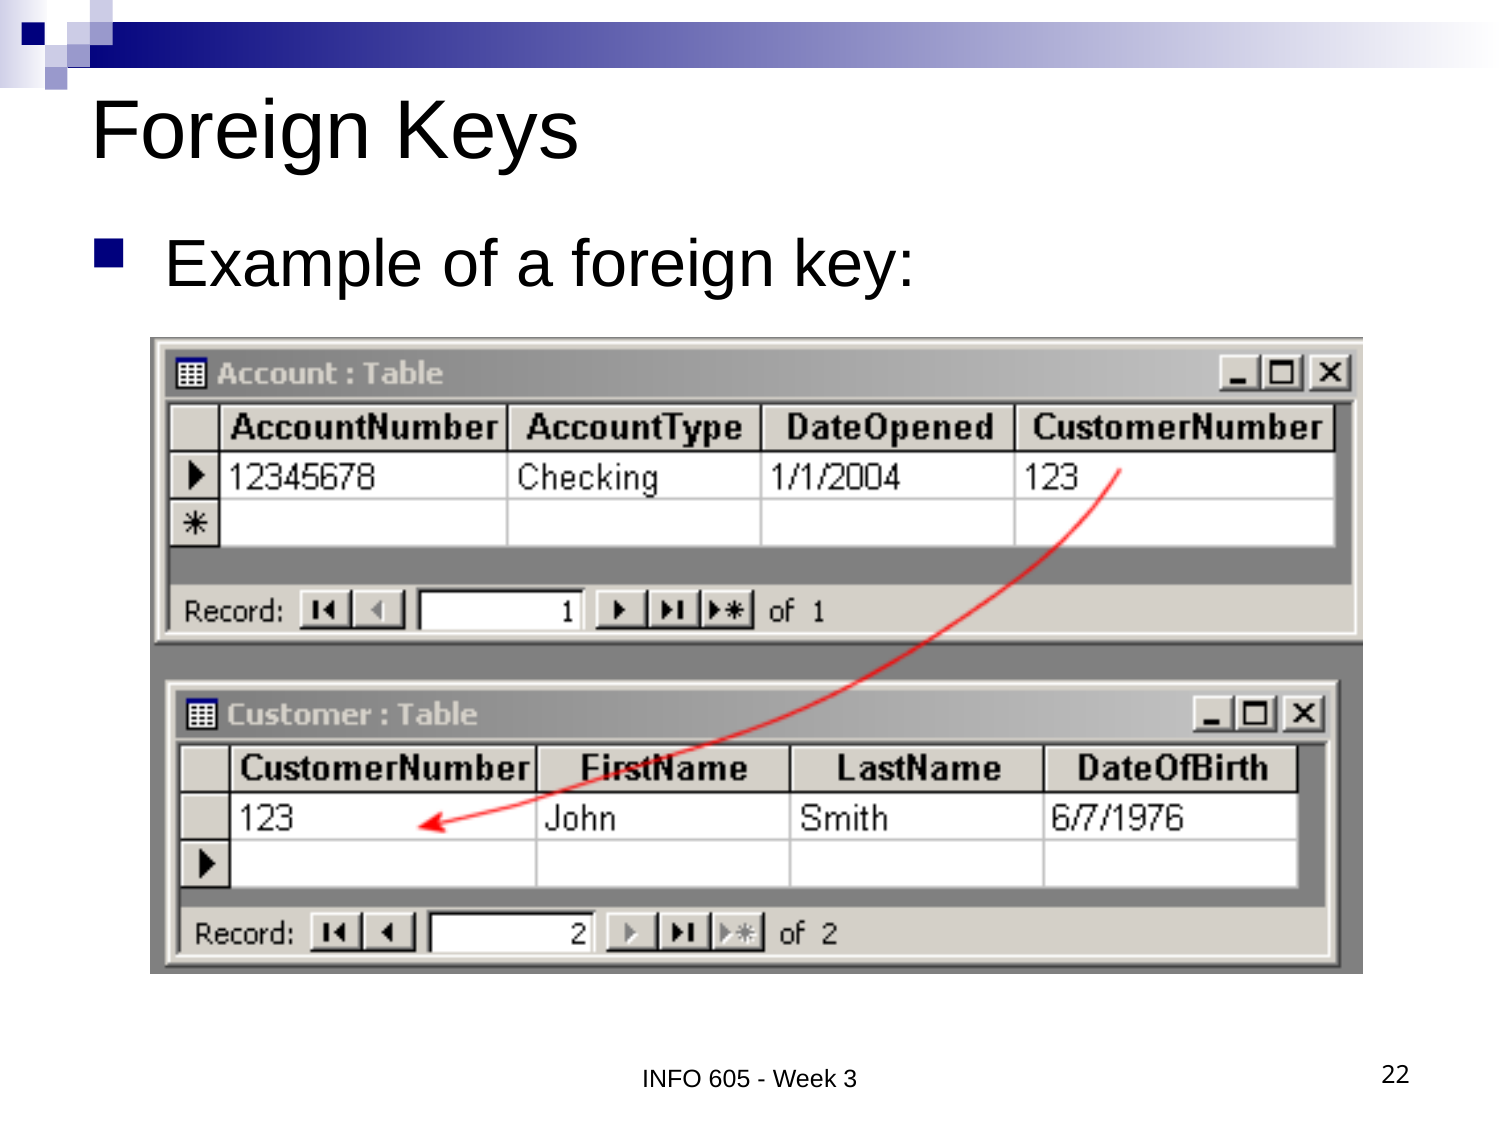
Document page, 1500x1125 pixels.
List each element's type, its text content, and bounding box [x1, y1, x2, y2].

list Example of a foreign key: [75, 212, 1425, 313]
slide_number 22 [1074, 1024, 1426, 1101]
footer INFO 605 - Week 3 [512, 1024, 988, 1101]
title Foreign Keys [75, 75, 1425, 175]
picture [149, 337, 1363, 975]
